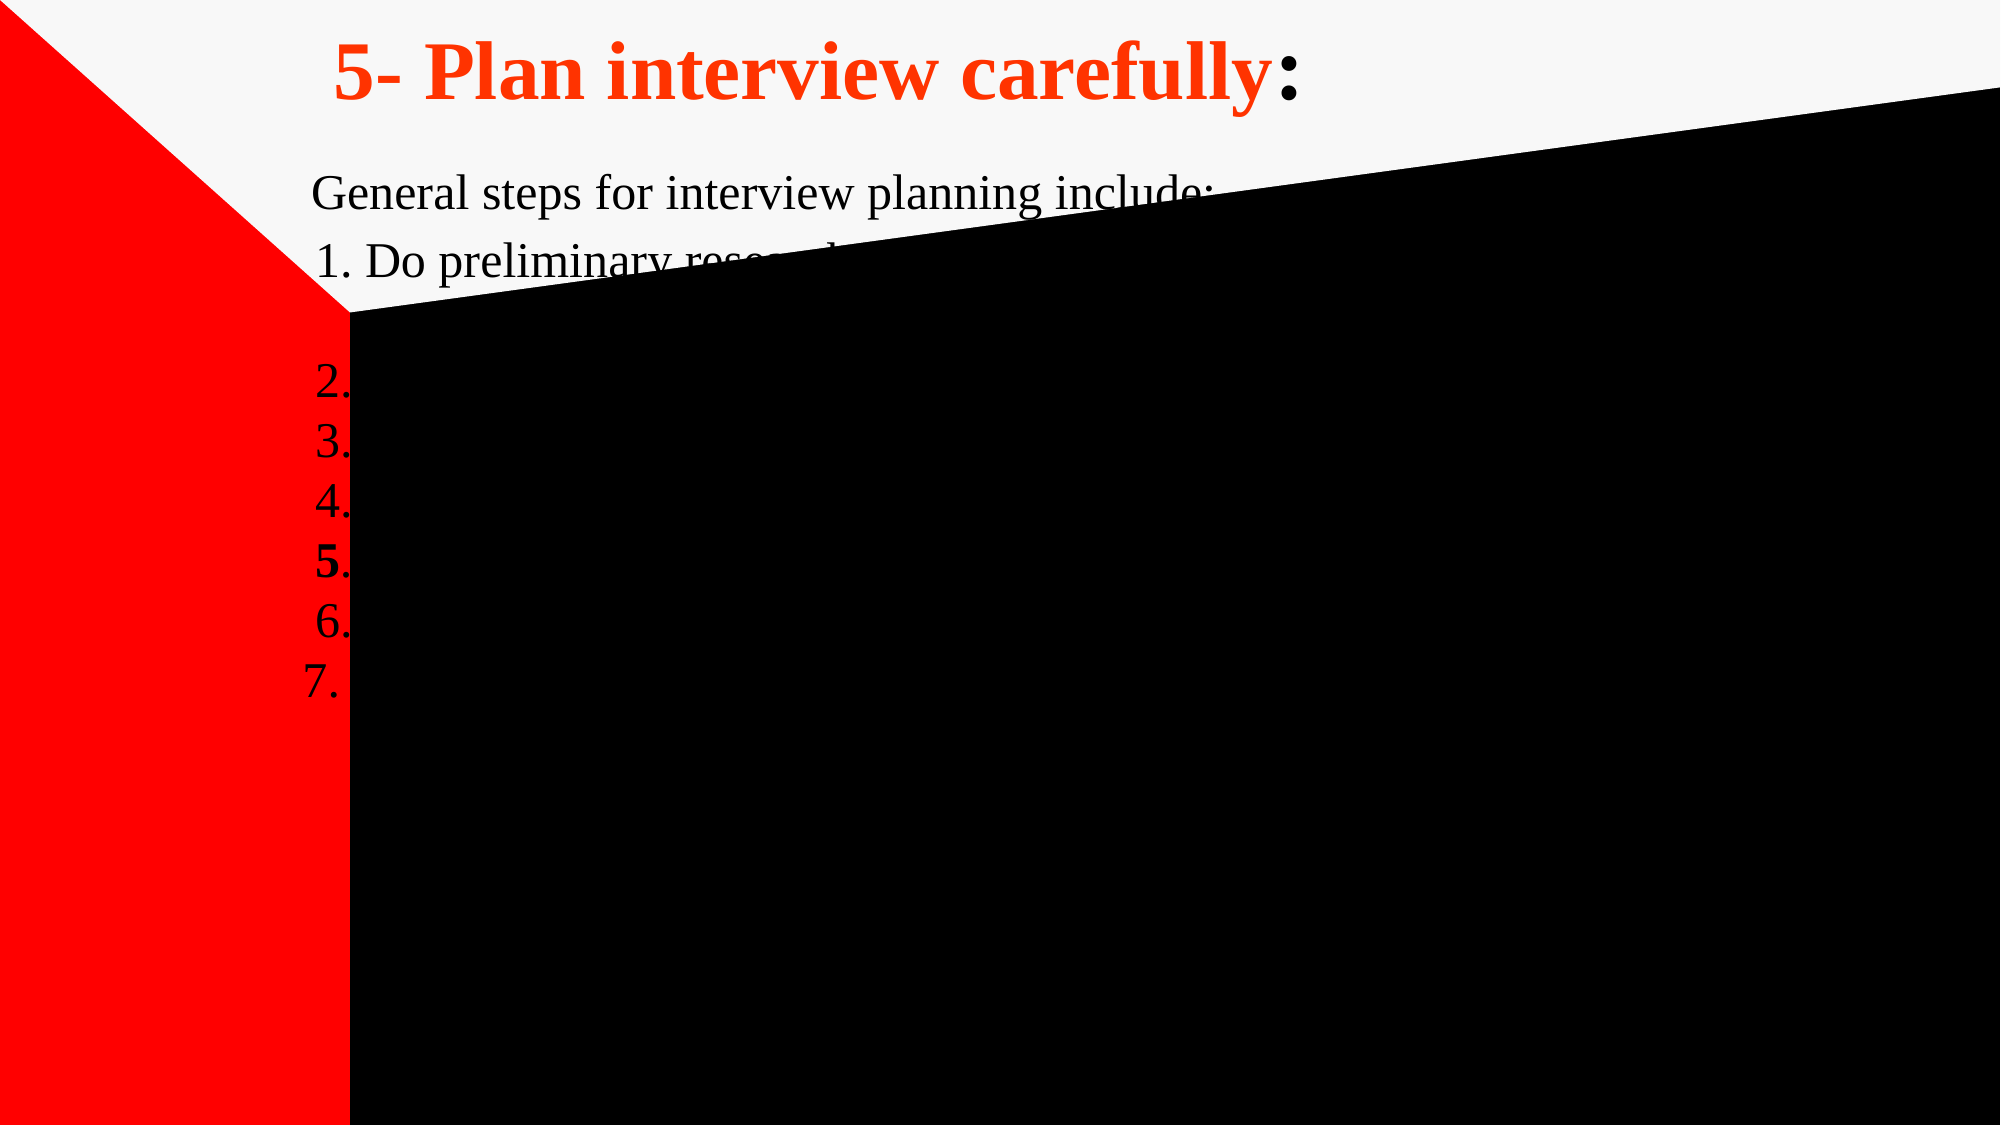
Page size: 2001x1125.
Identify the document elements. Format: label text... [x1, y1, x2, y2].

title 5- Plan interview carefully: General steps for interview planning include: 1. Do preliminary research into the user’s job and programs already in use. 2. Review the software program and identify the issues. 3. Establish the scope of your interviews. 4. Make a list of interview questions. 5. Get permission. 6. Set up and interview schedule. 7. Plan a follow-up. [249, 0, 1750, 1125]
